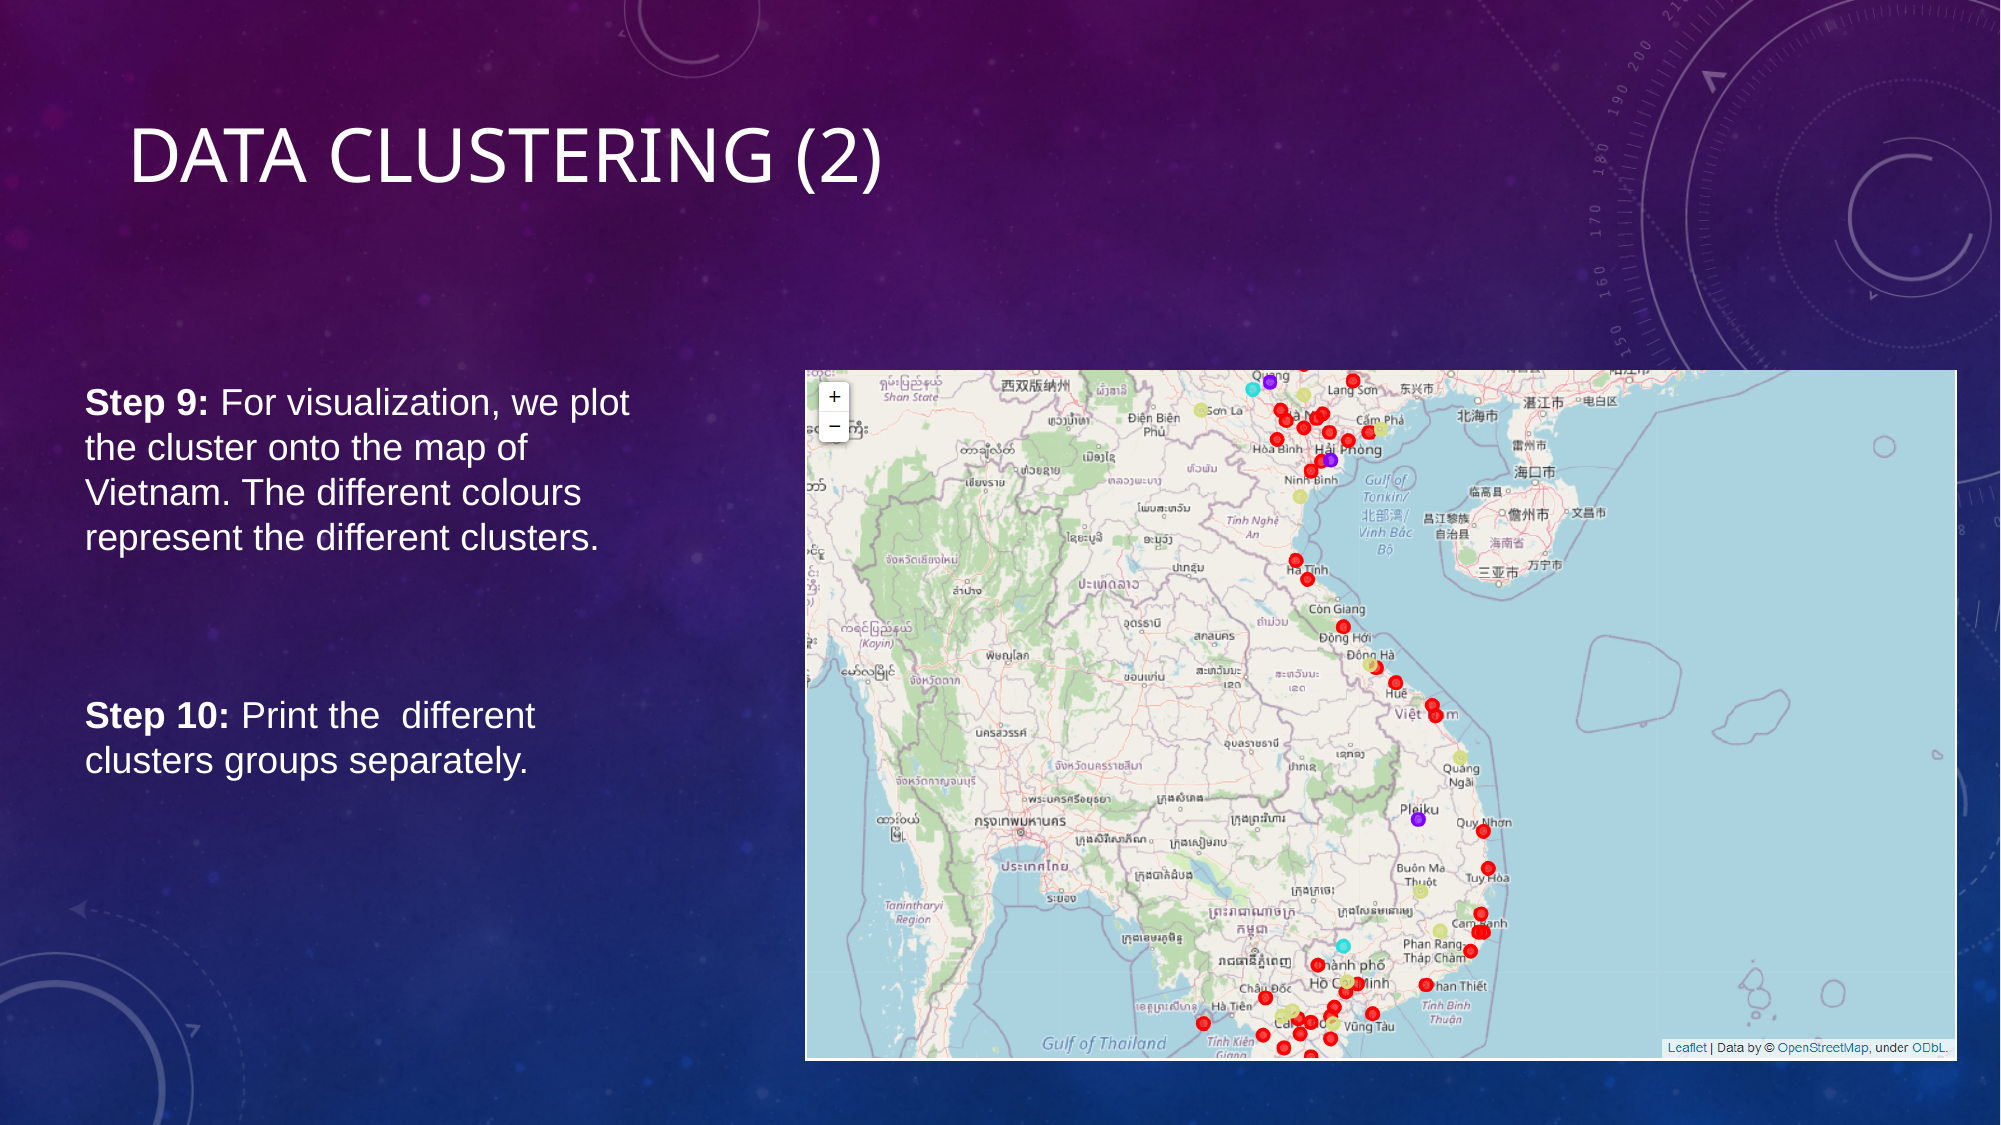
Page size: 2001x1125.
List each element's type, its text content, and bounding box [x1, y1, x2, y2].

picture [0, 0, 2001, 1125]
text_box Data Clustering (2) [112, 99, 1775, 339]
text_box Step 9: For visualization, we plot the cluster onto the map of Vietnam. The different colours represent the different clusters. [70, 370, 678, 566]
text_box Step 10: Print the different clusters groups separately. [70, 683, 678, 788]
